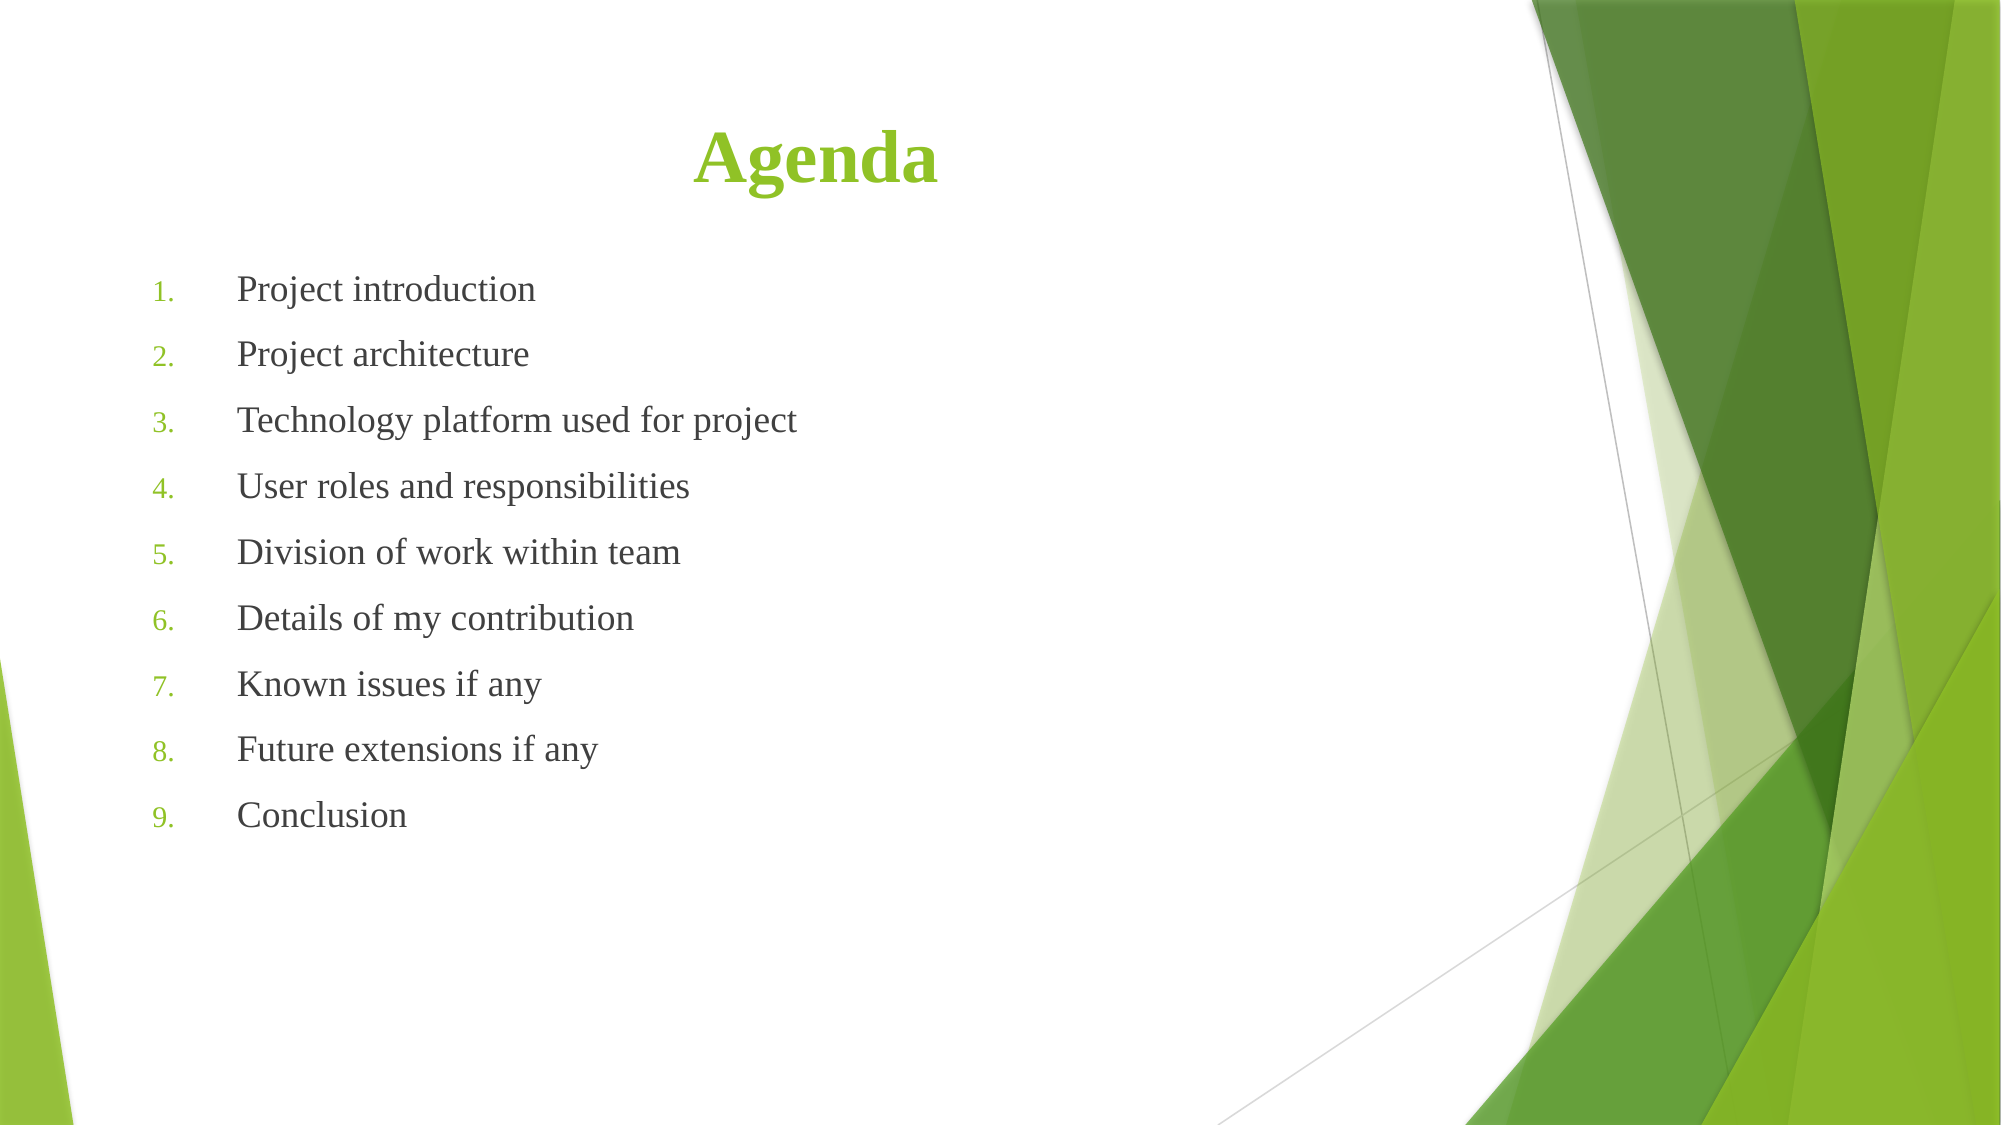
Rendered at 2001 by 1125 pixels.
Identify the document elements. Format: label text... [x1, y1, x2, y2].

list Project introduction Project architecture Technology platform used for project User roles and responsibilities Division of work within team Details of my contribution Known issues if any Future extensions if any Conclusion [137, 255, 1863, 1055]
title Agenda [111, 99, 1522, 317]
